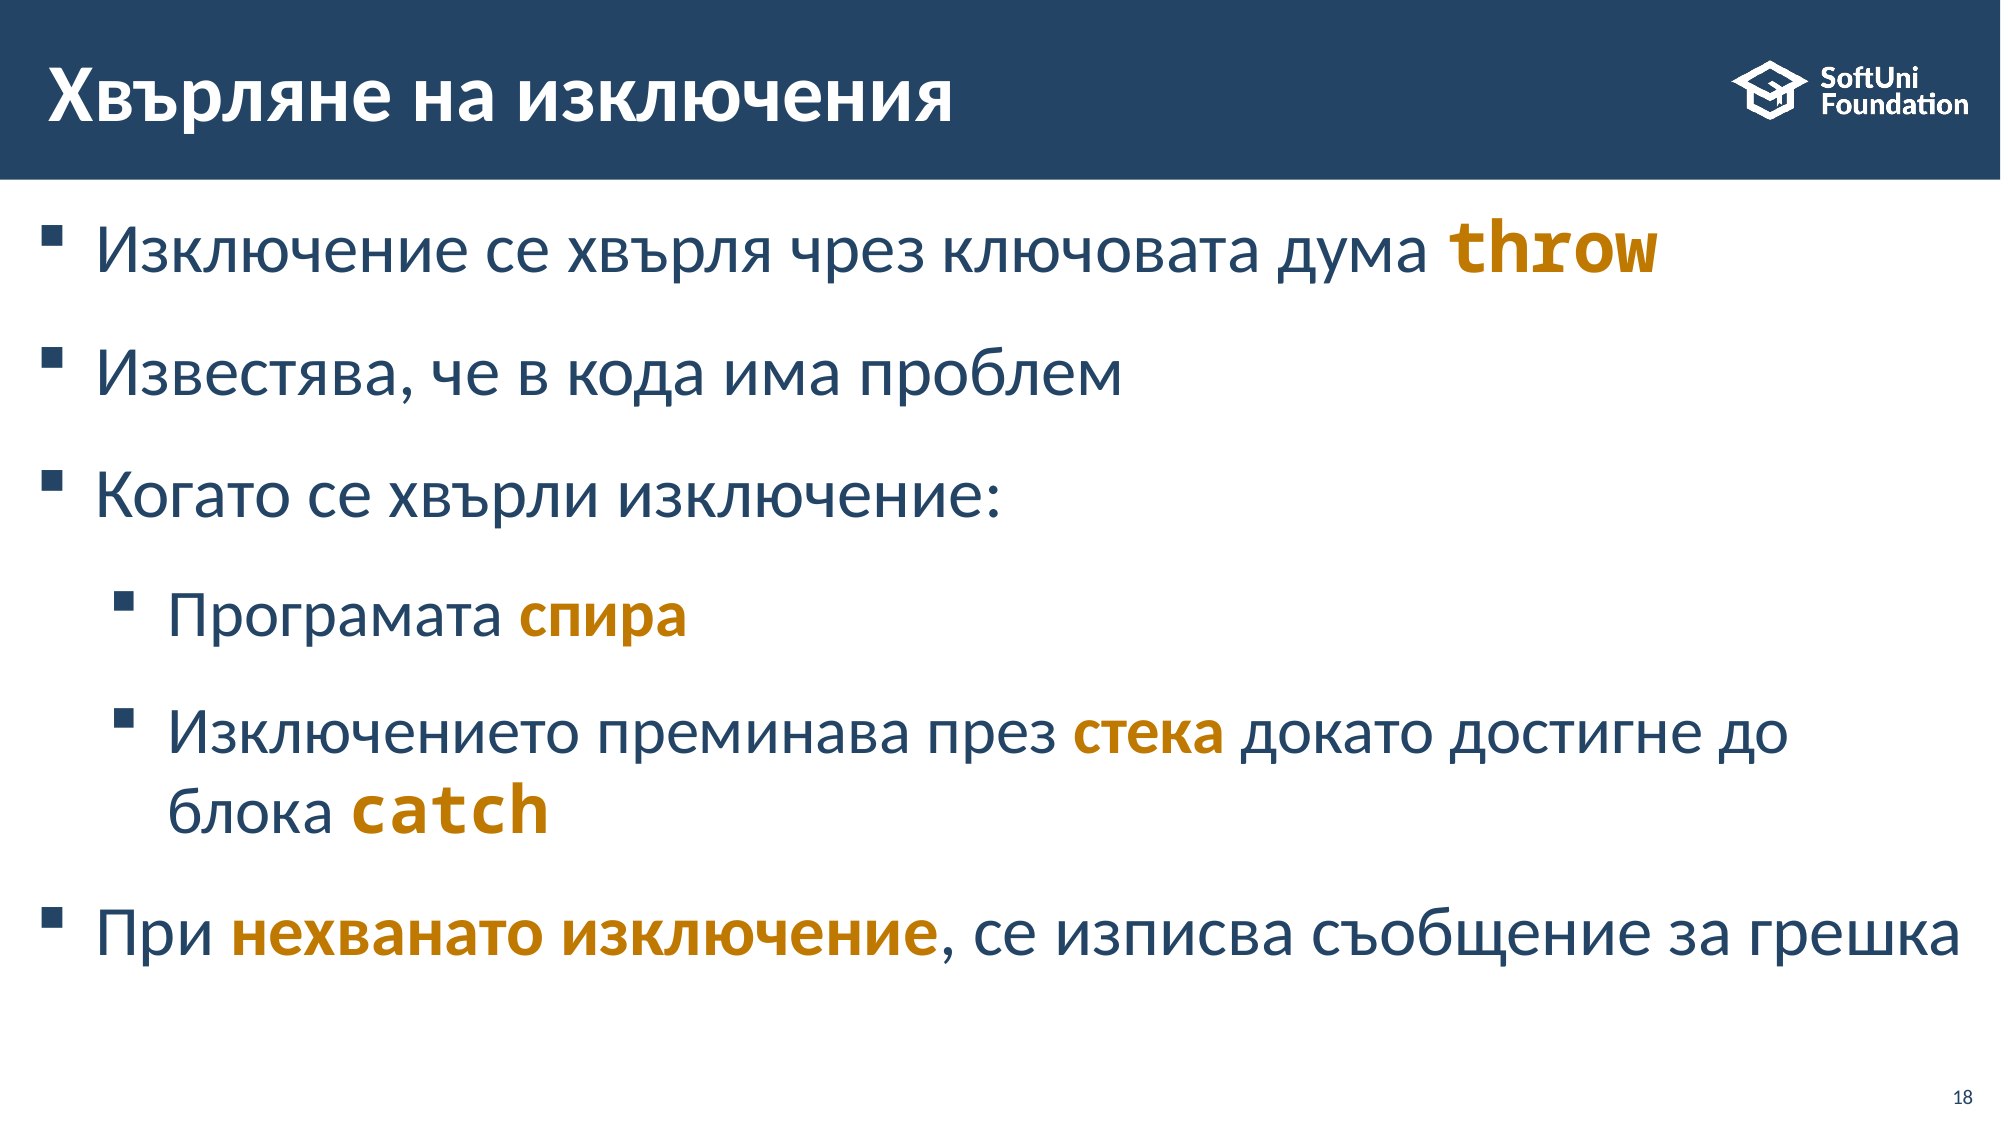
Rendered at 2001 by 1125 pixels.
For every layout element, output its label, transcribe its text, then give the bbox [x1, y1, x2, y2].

slide_number 18 [1927, 1067, 1989, 1117]
picture [1731, 60, 1968, 120]
list Изключение се хвърля чрез ключовата дума throw Известява, че в кода има проблем Когато се хвърли изключение: Програмата спира Изключението преминава през стека докато достигне до блока catch При нехванато изключение, се изписва съобщение за грешка [18, 196, 1987, 1104]
title Хвърляне на изключения [31, 16, 1716, 162]
